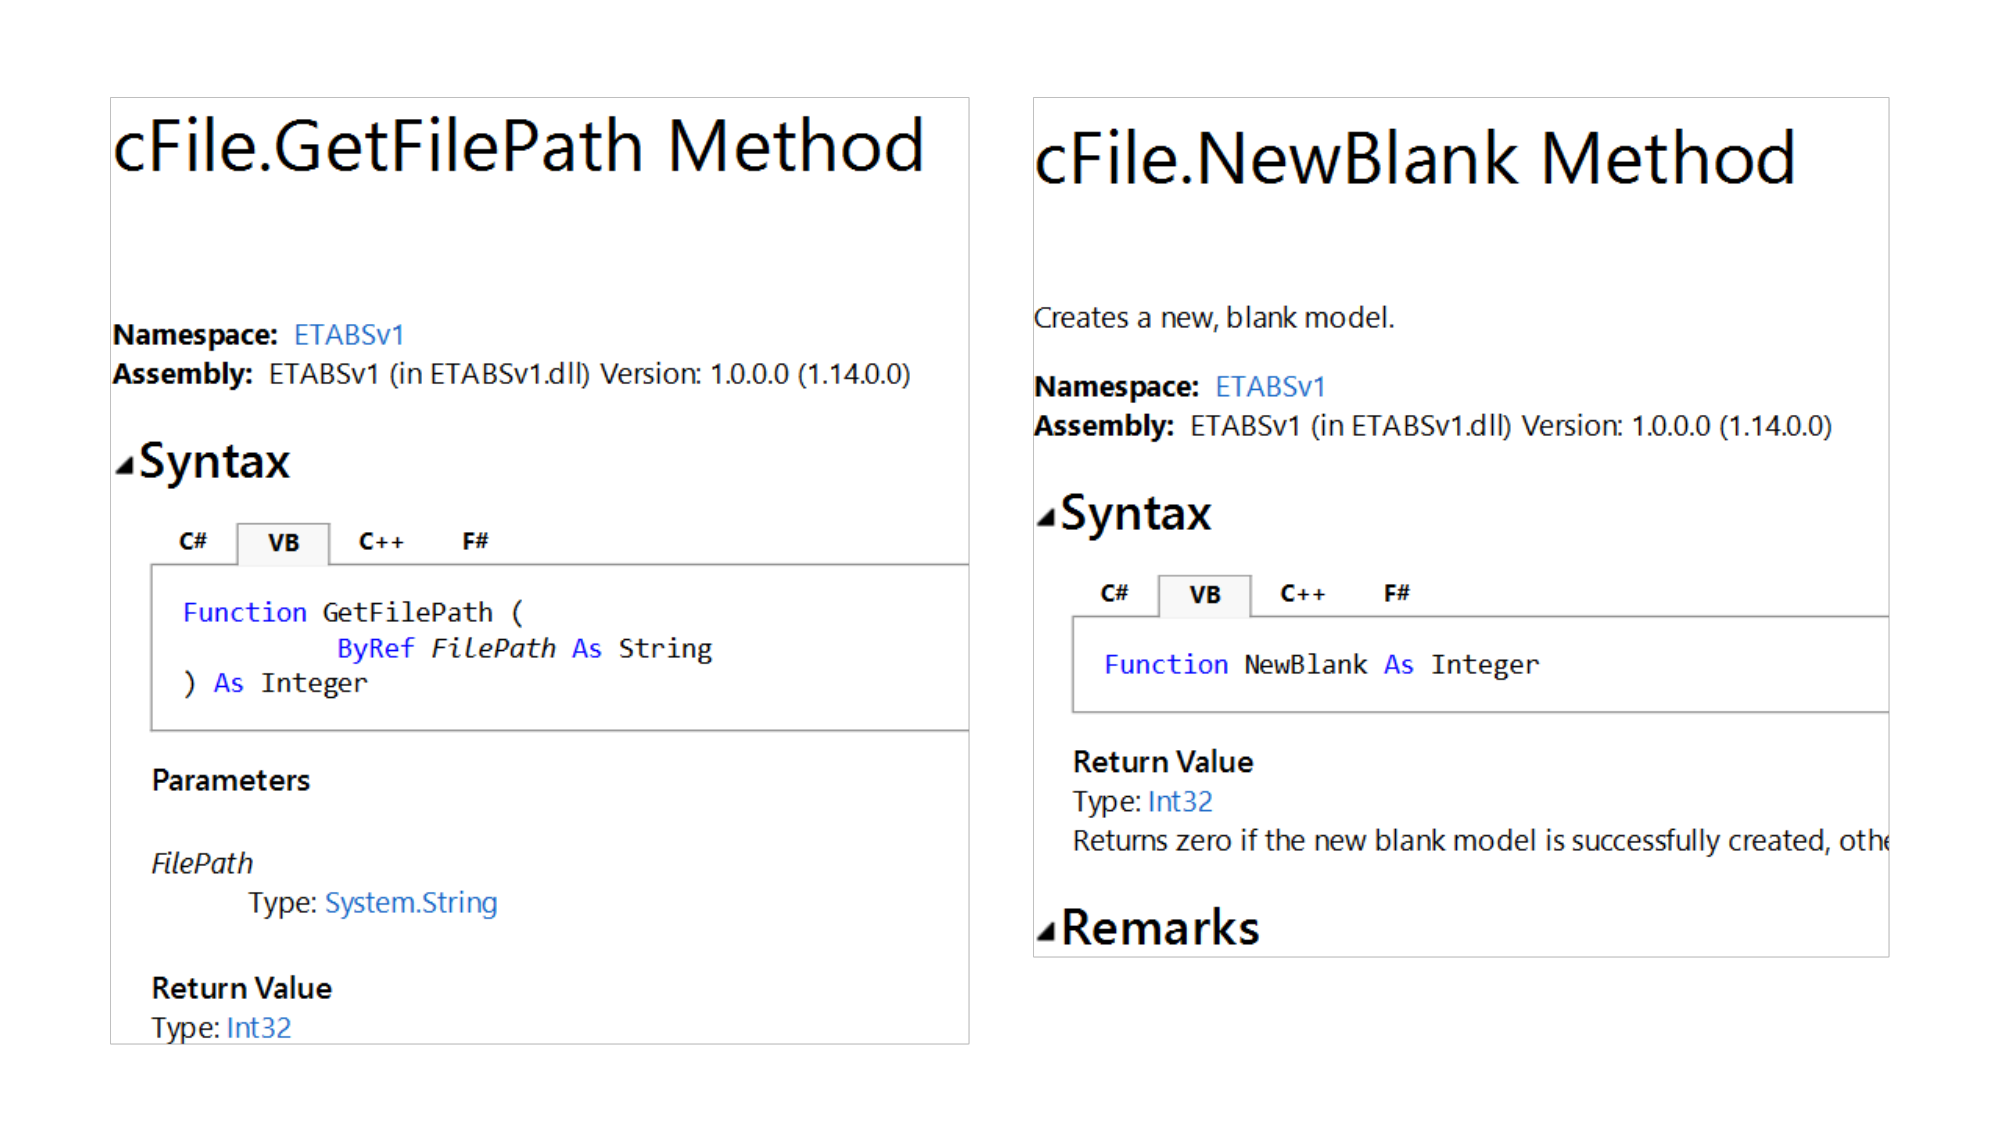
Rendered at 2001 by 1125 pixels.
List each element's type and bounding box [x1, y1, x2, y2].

picture [105, 93, 974, 1050]
picture [1028, 93, 1895, 962]
